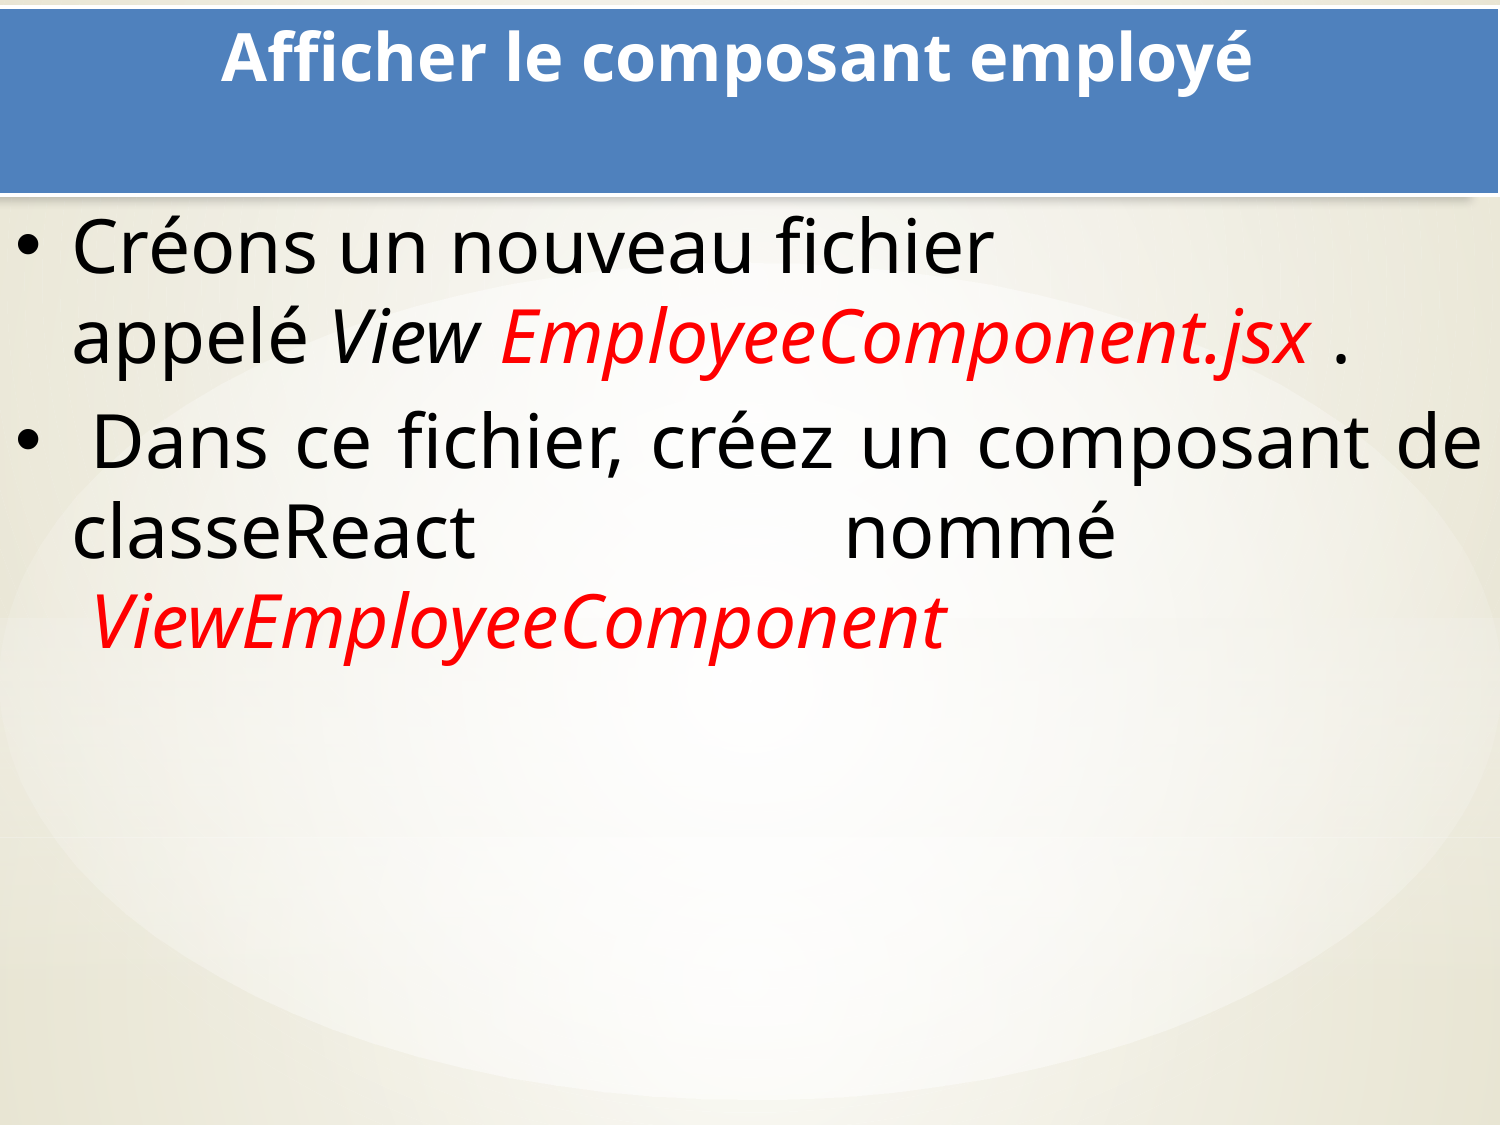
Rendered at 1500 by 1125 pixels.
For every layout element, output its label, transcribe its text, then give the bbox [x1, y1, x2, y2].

text_box Créons un nouveau fichier appelé View EmployeeComponent.jsx . Dans ce fichier, créez un composant de classeReact nommé ViewEmployeeComponent [0, 191, 1500, 934]
title Afficher le composant employé [0, 5, 1500, 191]
